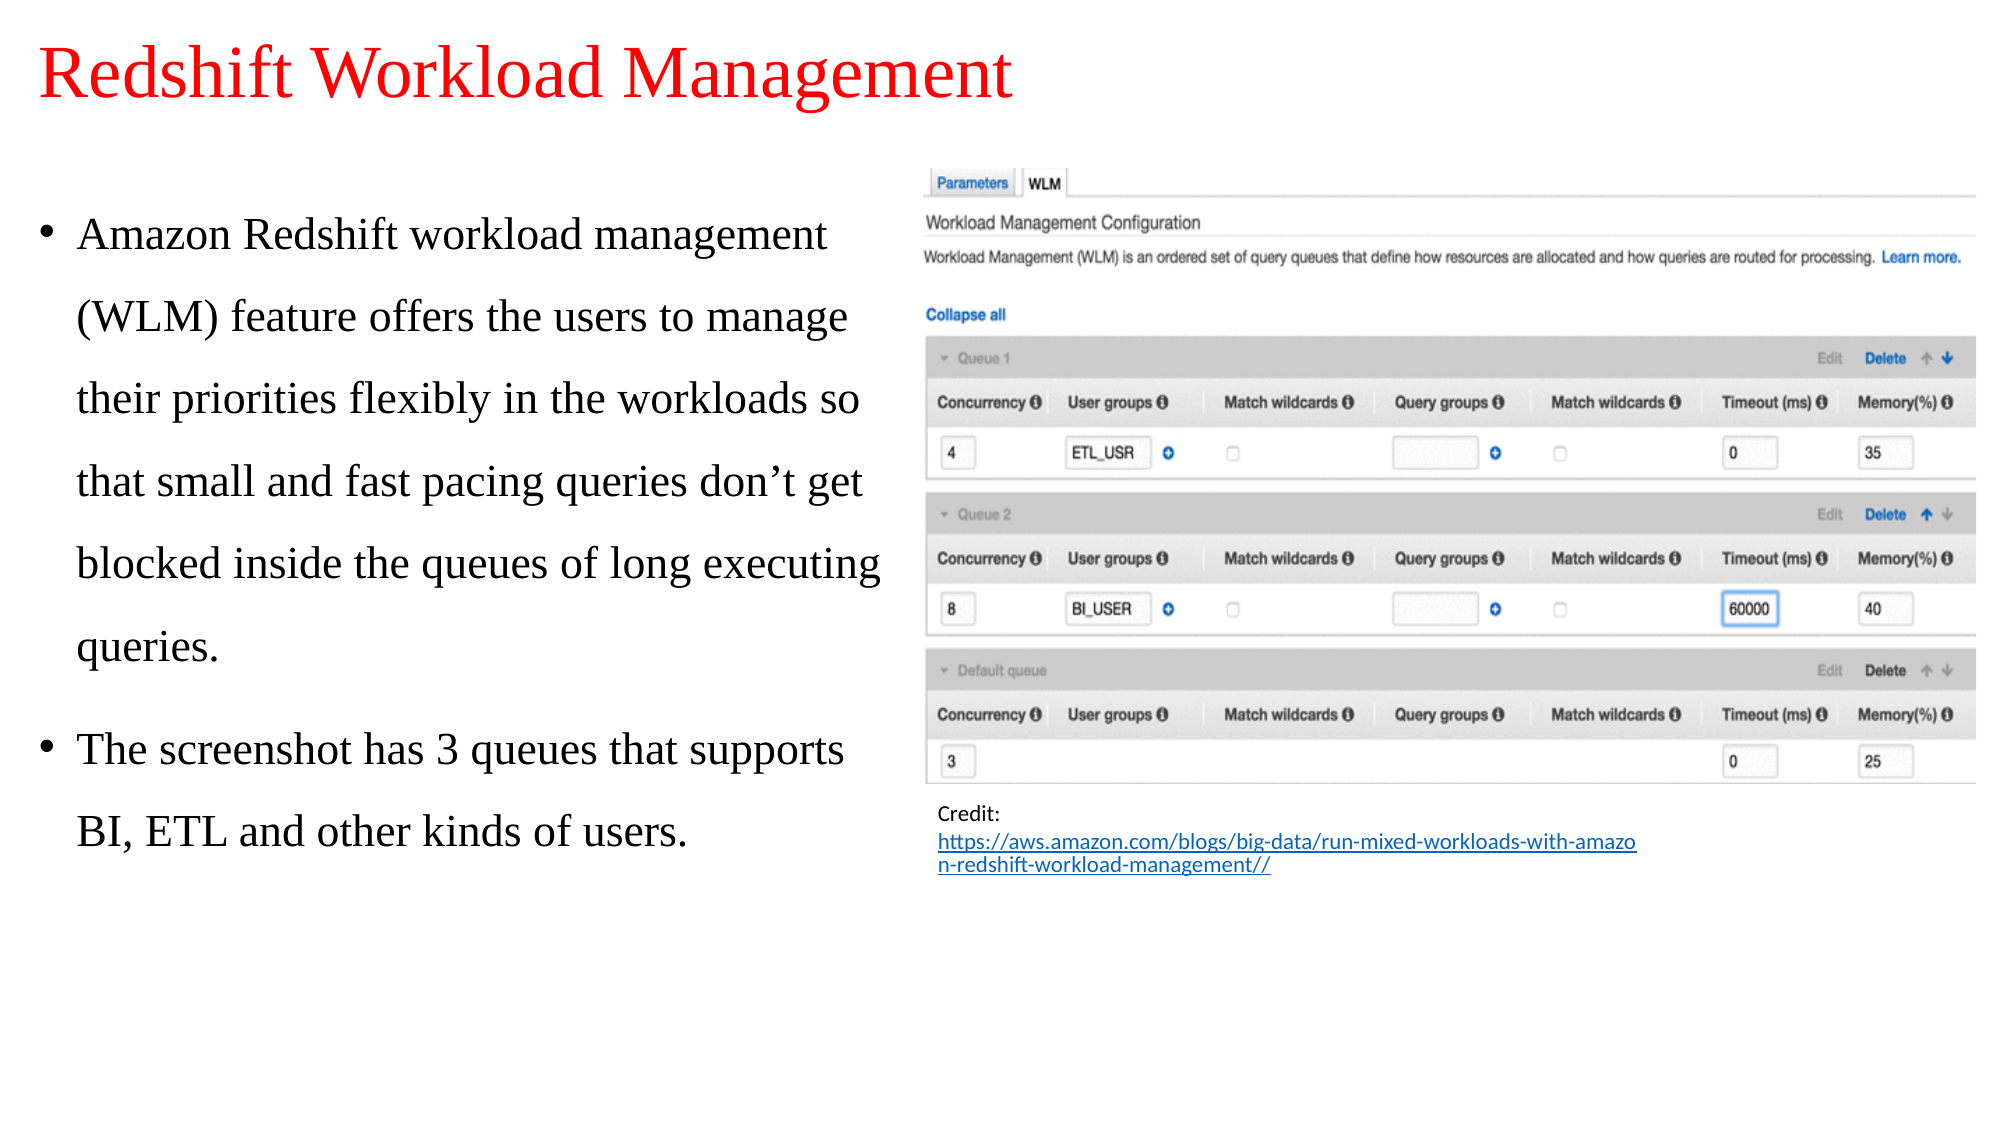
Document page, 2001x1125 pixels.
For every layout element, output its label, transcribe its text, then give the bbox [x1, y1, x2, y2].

text_box Credit: https://aws.amazon.com/blogs/big-data/run-mixed-workloads-with-amazon-redshift-workload-management// [923, 791, 1659, 889]
picture [923, 168, 1977, 784]
title Redshift Workload Management [23, 13, 1956, 134]
list Amazon Redshift workload management (WLM) feature offers the users to manage their priorities flexibly in the workloads so that small and fast pacing queries don’t get blocked inside the queues of long executing queries. The screenshot has 3 queues that supports BI, ETL and other kinds of users. [23, 168, 924, 954]
